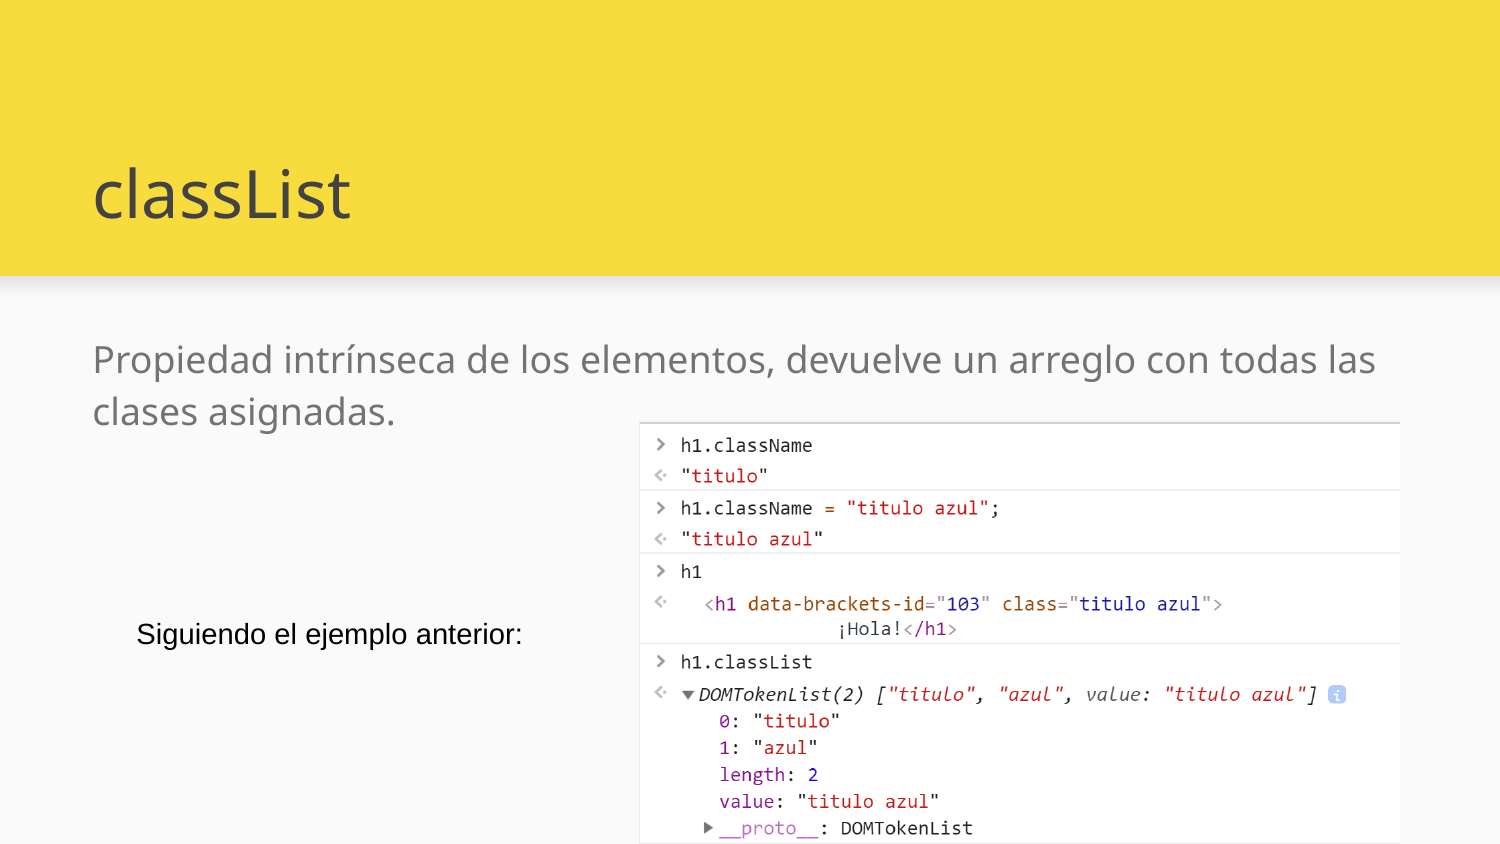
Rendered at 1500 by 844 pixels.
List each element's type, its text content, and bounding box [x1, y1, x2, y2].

title classList [77, 121, 1427, 248]
list Propiedad intrínseca de los elementos, devuelve un arreglo con todas las clases asignadas. [77, 314, 1427, 454]
picture [639, 421, 1401, 844]
text_box Siguiendo el ejemplo anterior: [85, 533, 575, 732]
